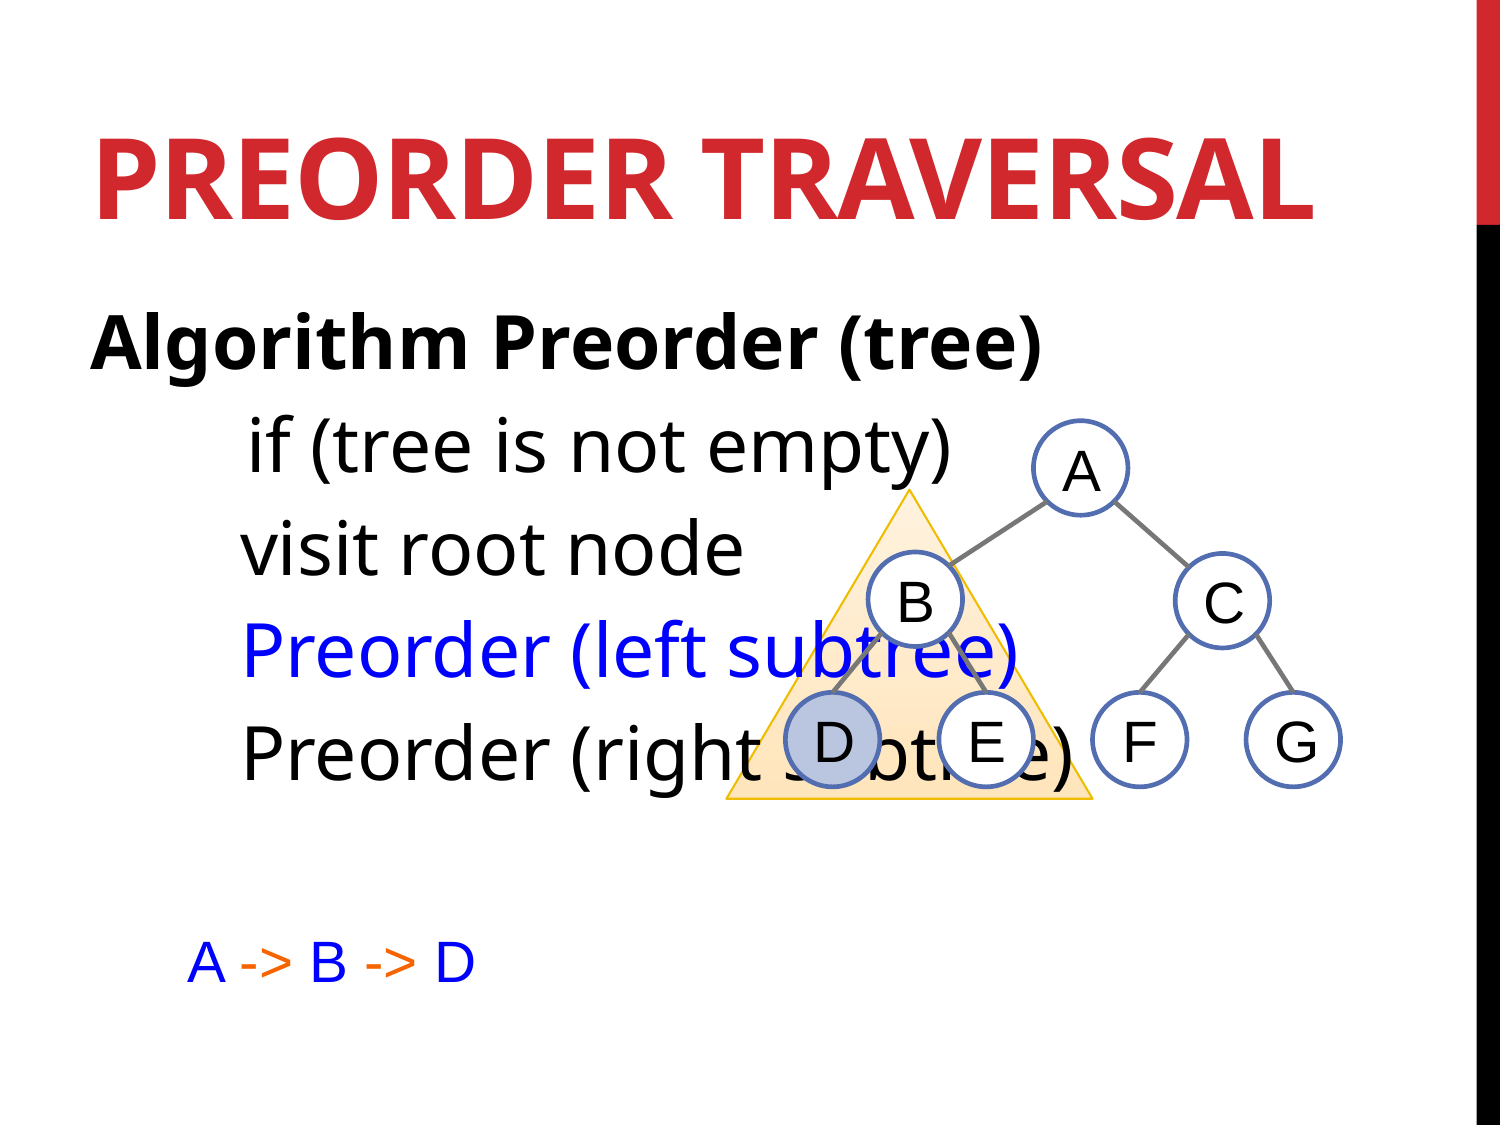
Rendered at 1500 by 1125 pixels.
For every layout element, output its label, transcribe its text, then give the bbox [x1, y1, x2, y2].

title Preorder Traversal [75, 25, 1388, 250]
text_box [784, 420, 1342, 788]
text_box A -> B -> D [172, 916, 492, 1002]
list Algorithm Preorder (tree) if (tree is not empty) visit root node Preorder (left subtree) Preorder (right subtree) [75, 287, 1388, 1005]
